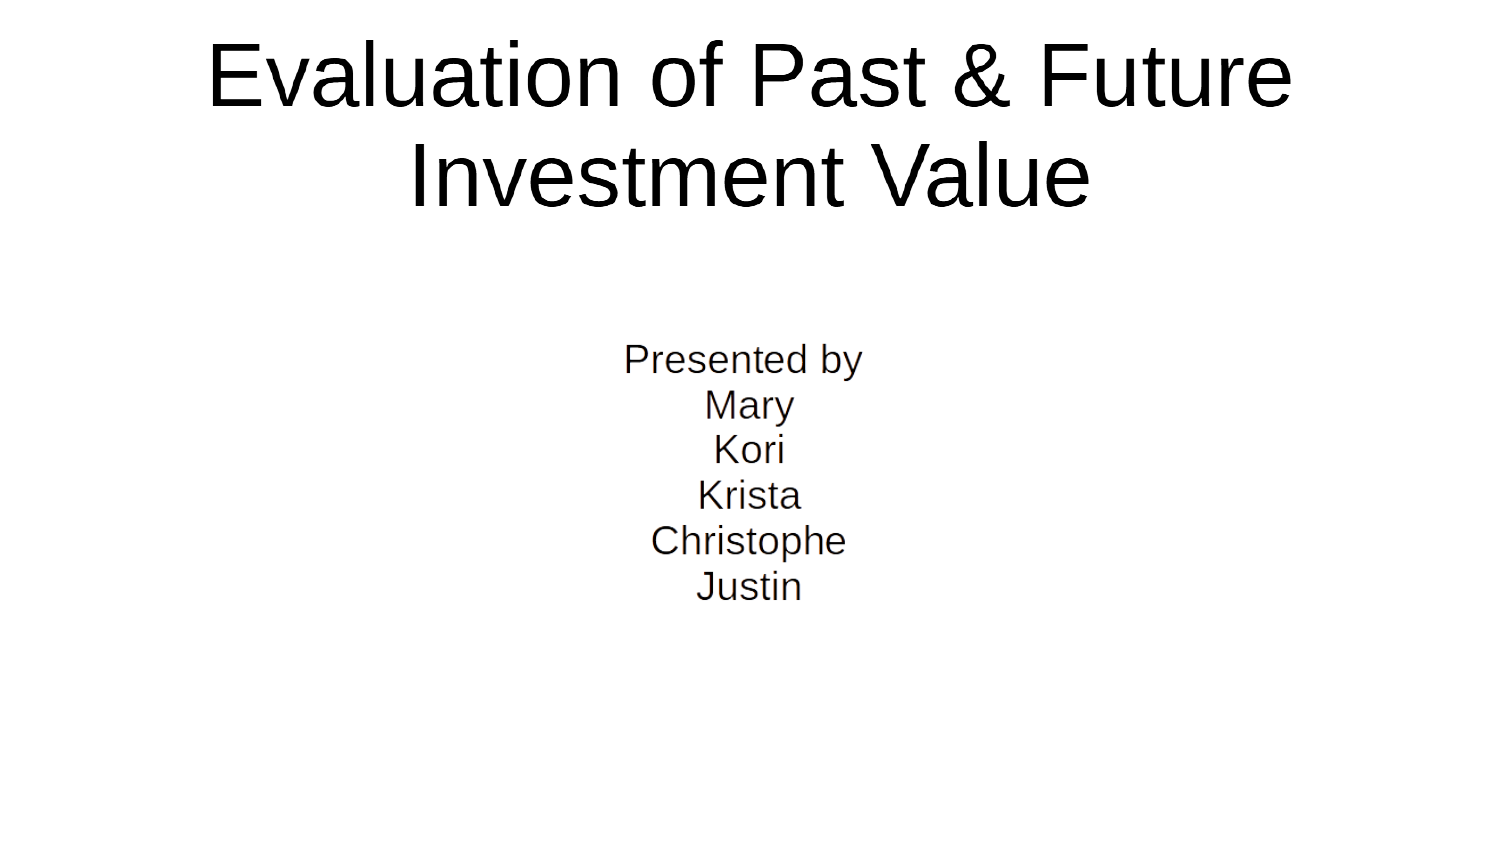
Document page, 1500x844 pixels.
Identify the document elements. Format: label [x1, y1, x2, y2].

picture [24, 24, 1476, 226]
picture [24, 249, 1476, 696]
